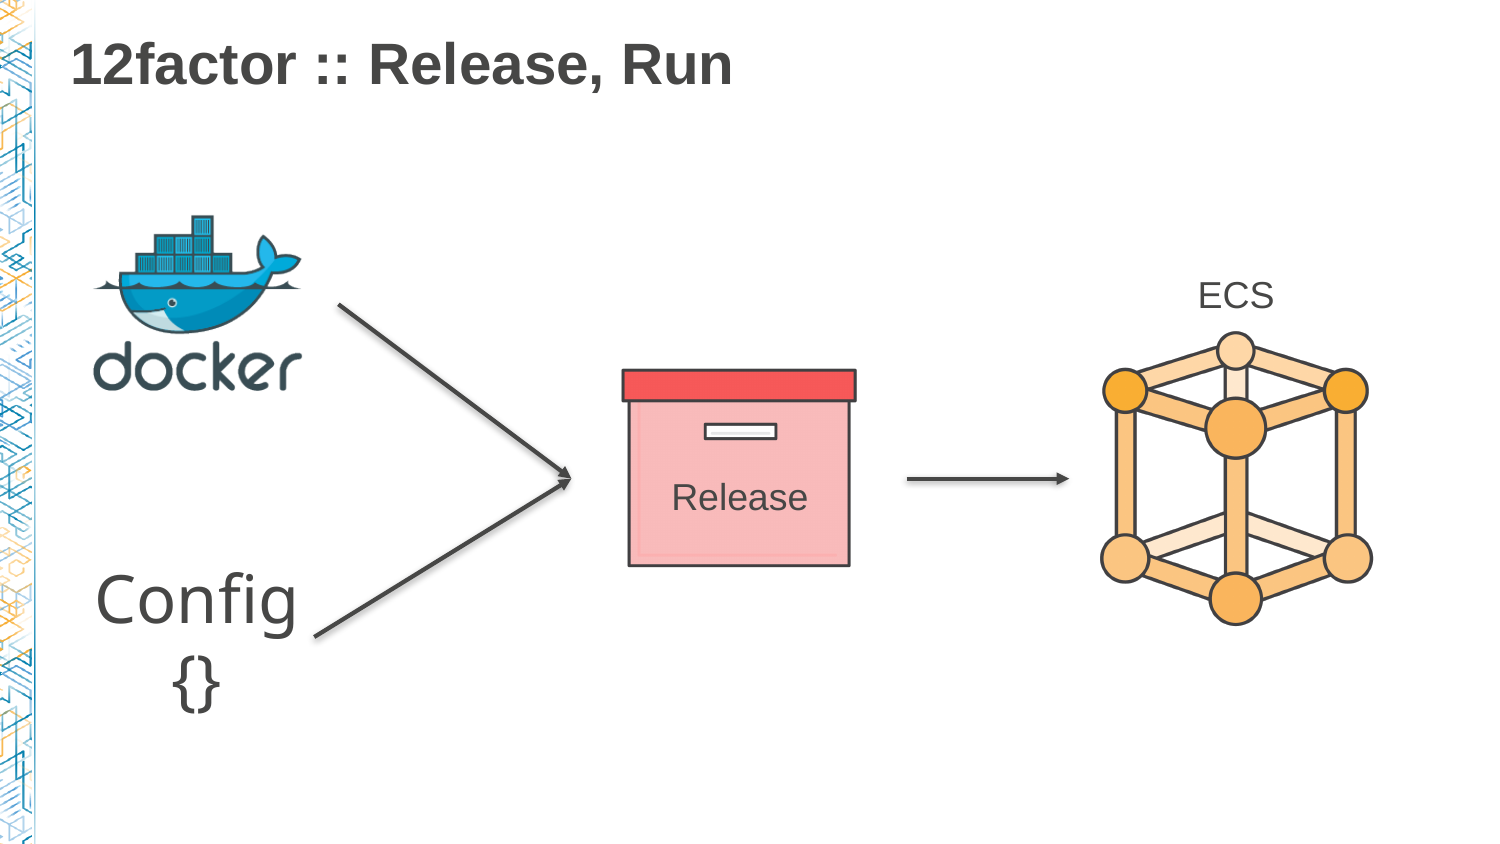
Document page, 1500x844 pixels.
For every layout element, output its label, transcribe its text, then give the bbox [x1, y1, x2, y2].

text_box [333, 478, 572, 639]
picture [0, 0, 1500, 844]
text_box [338, 304, 572, 478]
text_box ECS [1182, 263, 1290, 312]
text_box Config {} [79, 549, 315, 725]
title 12factor :: Release, Run [55, 18, 1402, 109]
